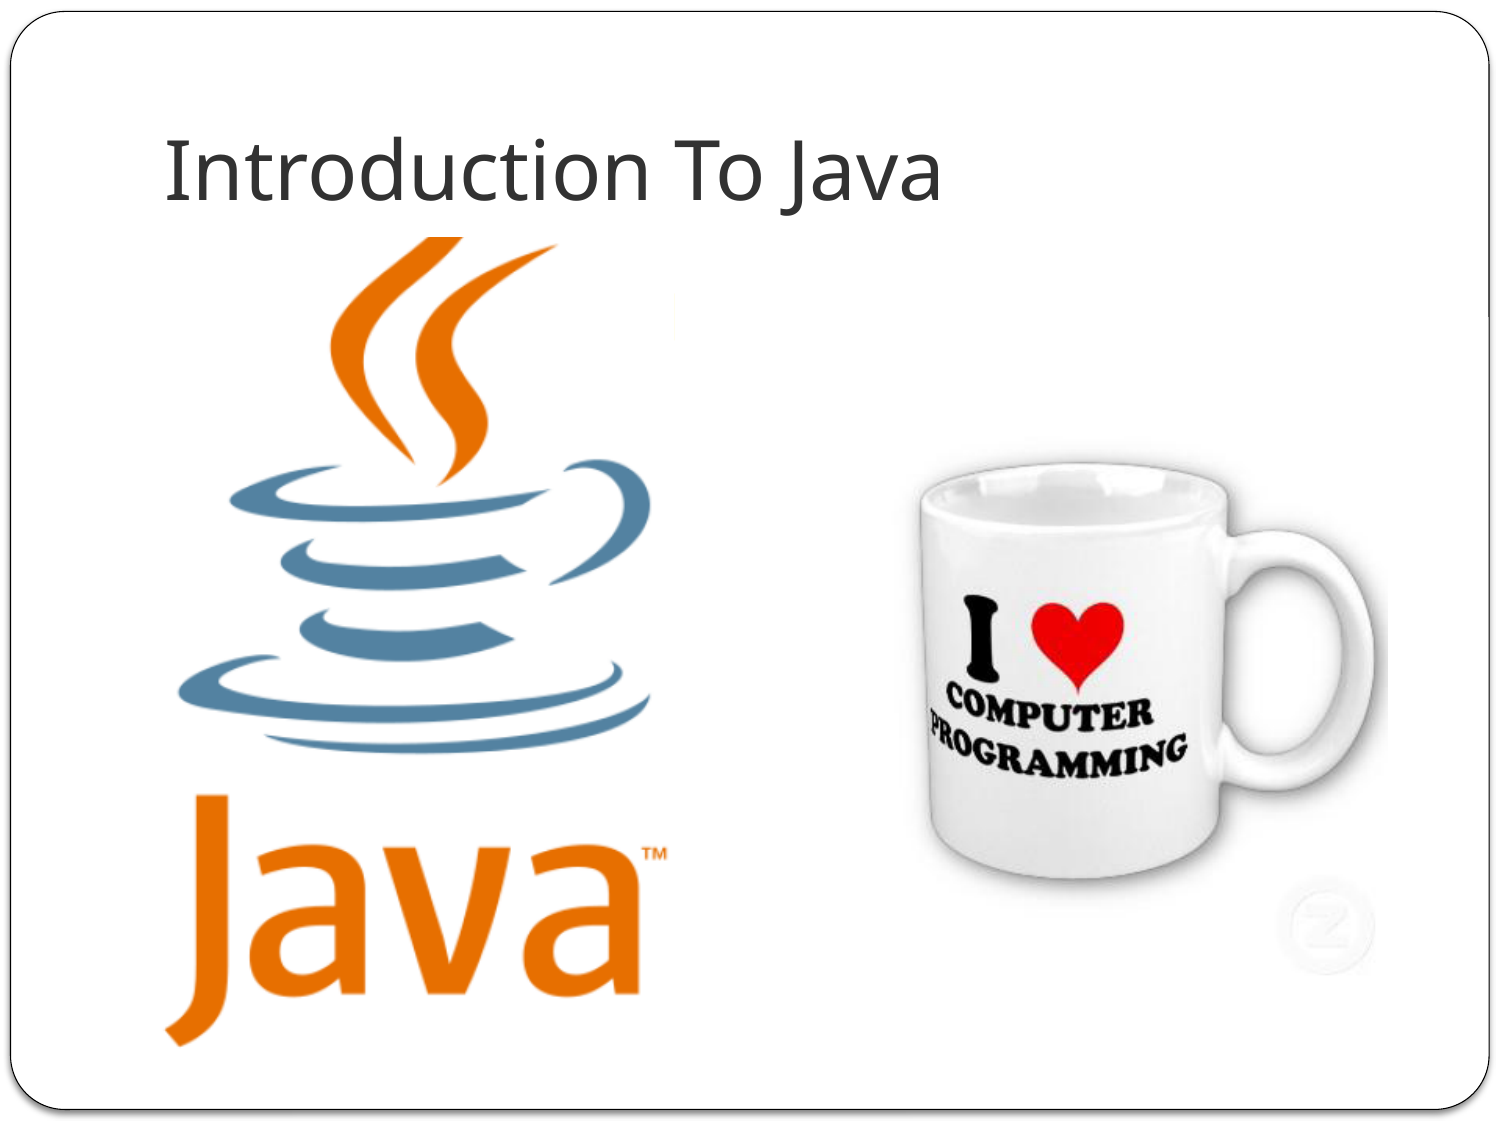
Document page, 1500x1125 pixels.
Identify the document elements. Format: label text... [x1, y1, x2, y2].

picture [149, 237, 676, 1051]
picture [762, 362, 1388, 988]
title Introduction To Java [150, 45, 1425, 233]
